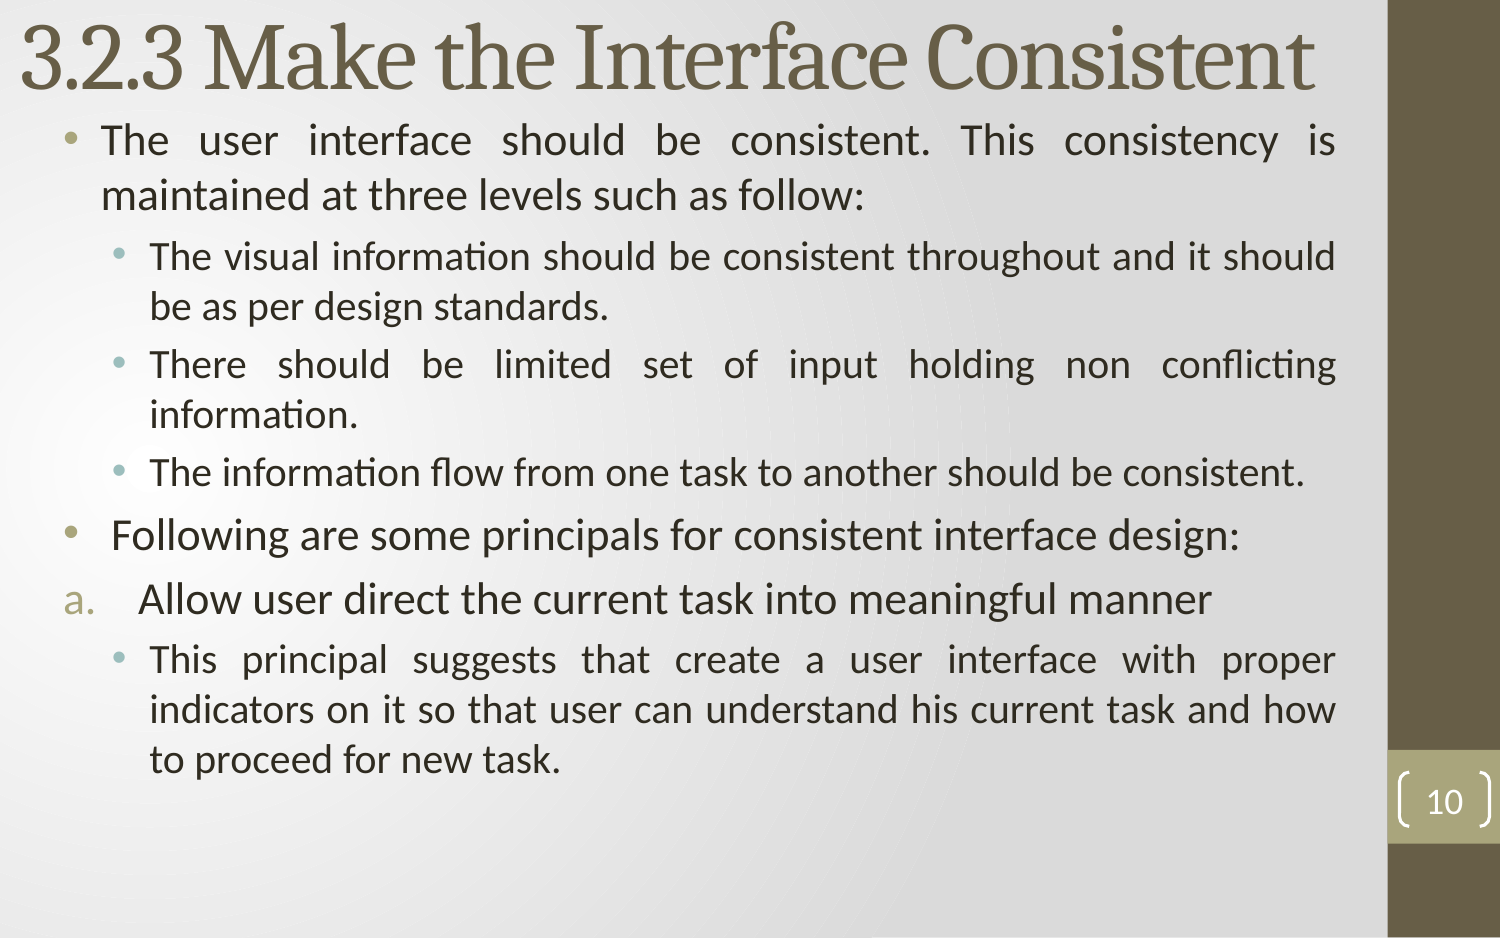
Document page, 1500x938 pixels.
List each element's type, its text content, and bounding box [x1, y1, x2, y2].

slide_number 10 [1397, 770, 1492, 828]
list The user interface should be consistent. This consistency is maintained at three levels such as follow: The visual information should be consistent throughout and it should be as per design standards. There should be limited set of input holding non conflicting information. The information flow from one task to another should be consistent. Following are some principals for consistent interface design: Allow user direct the current task into meaningful manner This principal suggests that create a user interface with proper indicators on it so that user can understand his current task and how to proceed for new task. [29, 102, 1353, 906]
title 3.2.3 Make the Interface Consistent [5, 0, 1441, 129]
